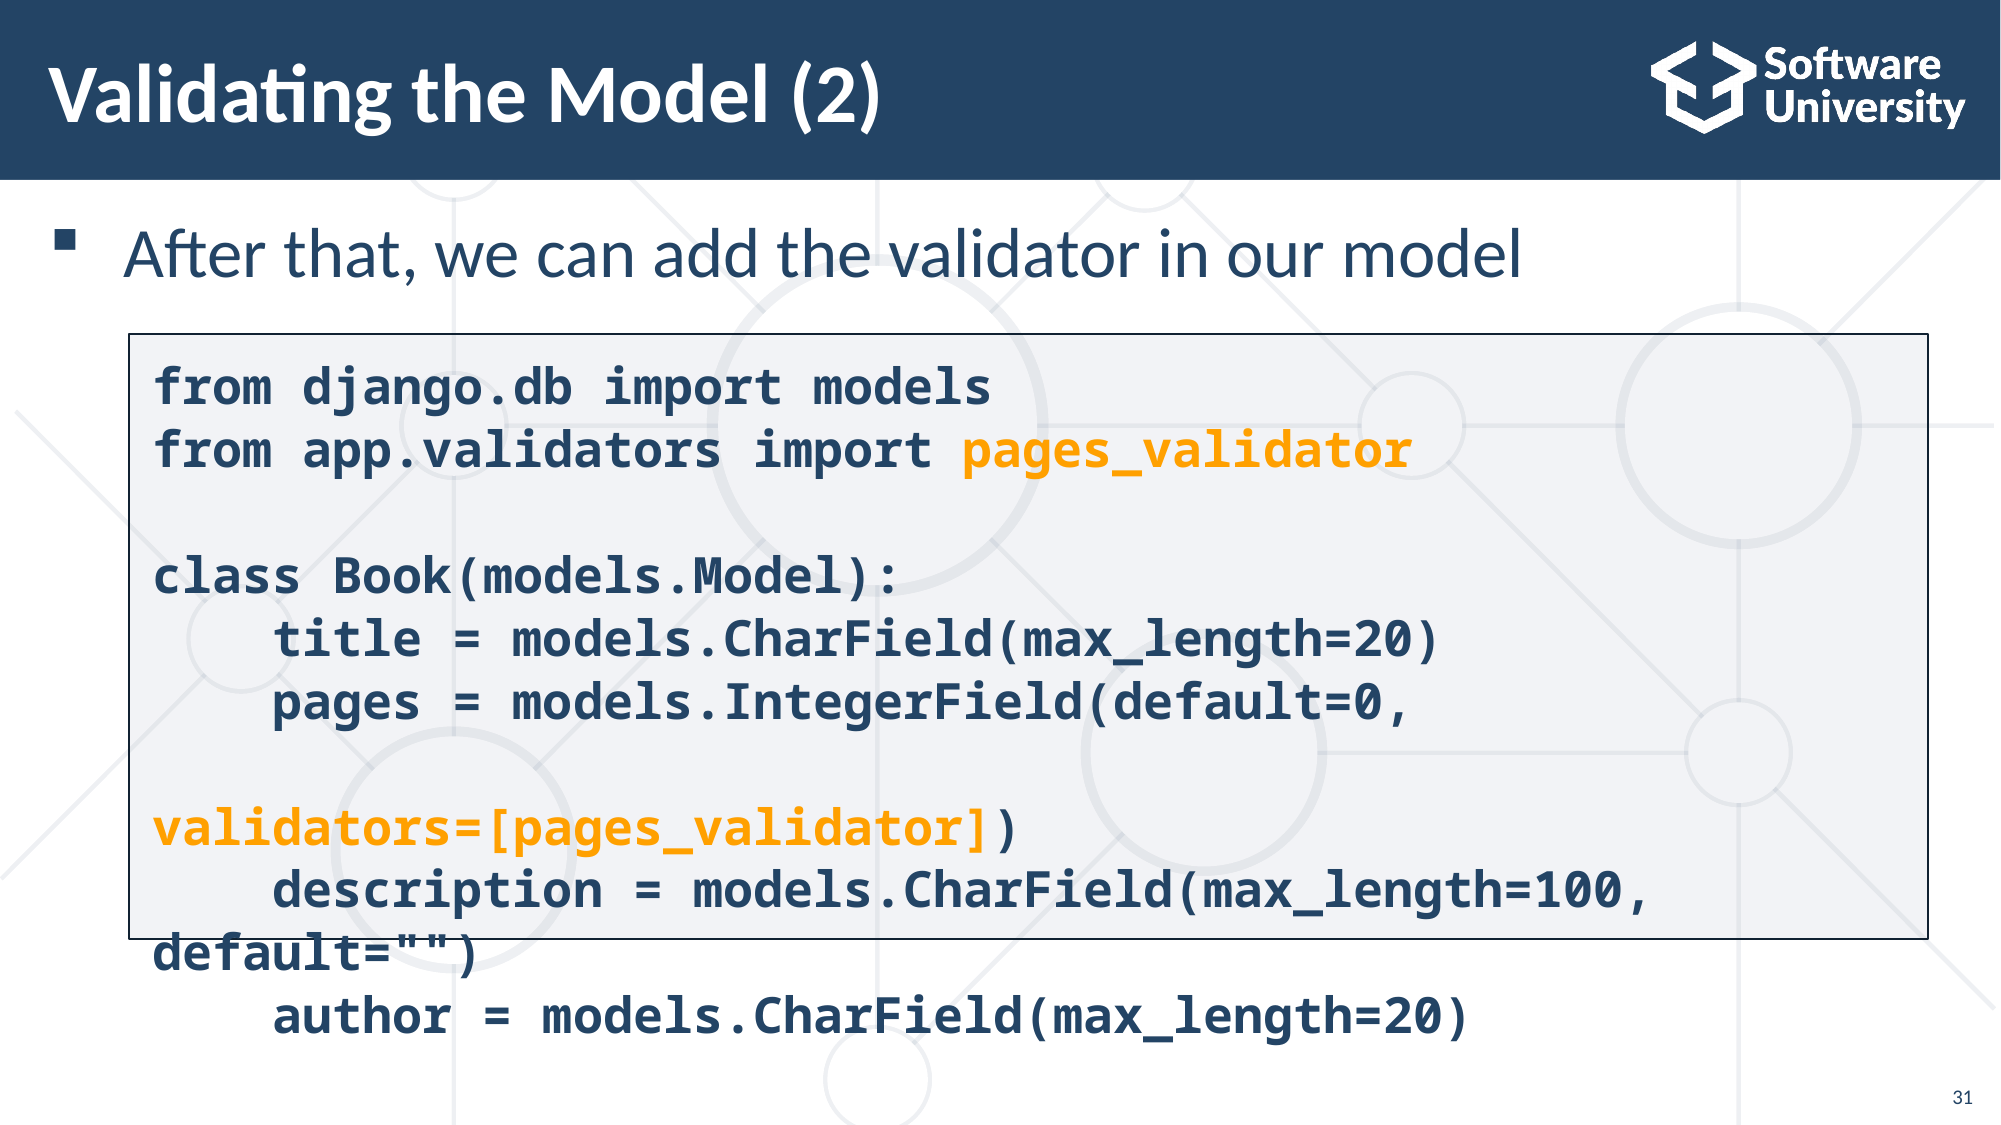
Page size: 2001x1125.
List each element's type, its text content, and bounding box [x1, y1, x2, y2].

slide_number 31 [1927, 1067, 1989, 1117]
list After that, we can add the validator in our model [31, 196, 1969, 1109]
list from django.db import models from app.validators import pages_validator class Book(models.Model): title = models.CharField(max_length=20) pages = models.IntegerField(default=0, validators=[pages_validator]) description = models.CharField(max_length=100, default="") author = models.CharField(max_length=20) [128, 333, 1929, 940]
title Validating the Model (2) [31, 16, 1625, 162]
picture [1651, 41, 1966, 134]
